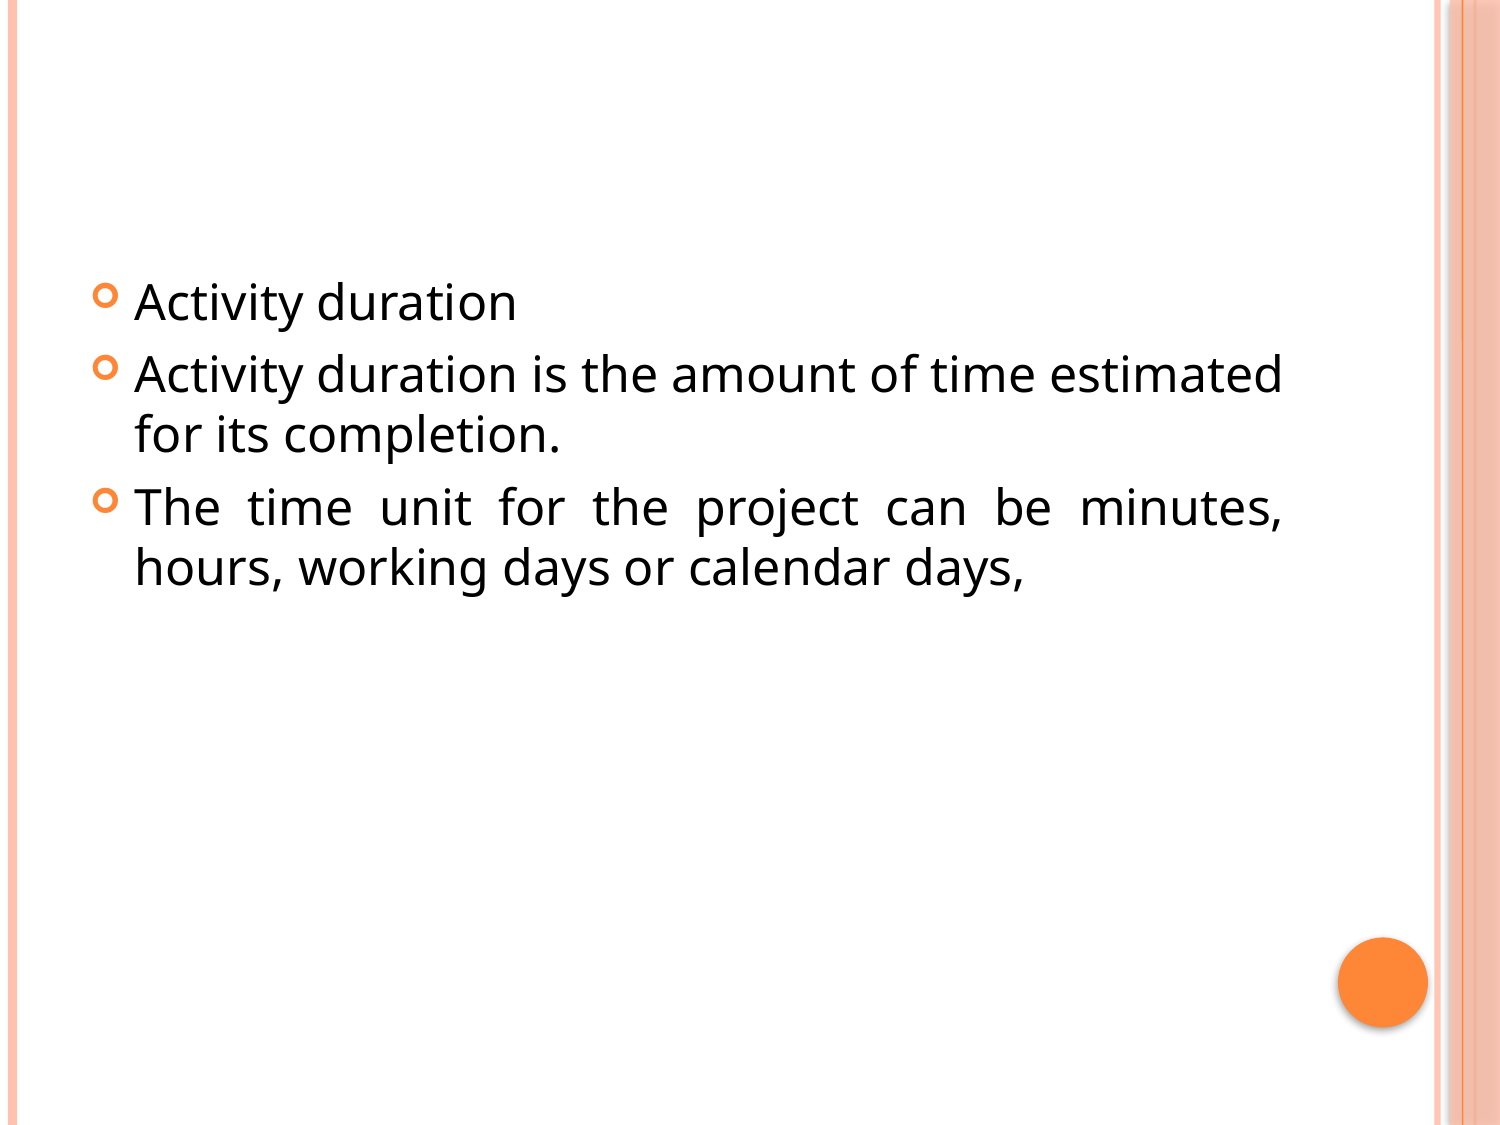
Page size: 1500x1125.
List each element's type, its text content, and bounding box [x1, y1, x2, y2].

list Activity duration Activity duration is the amount of time estimated for its completion. The time unit for the project can be minutes, hours, working days or calendar days, [75, 262, 1300, 1062]
